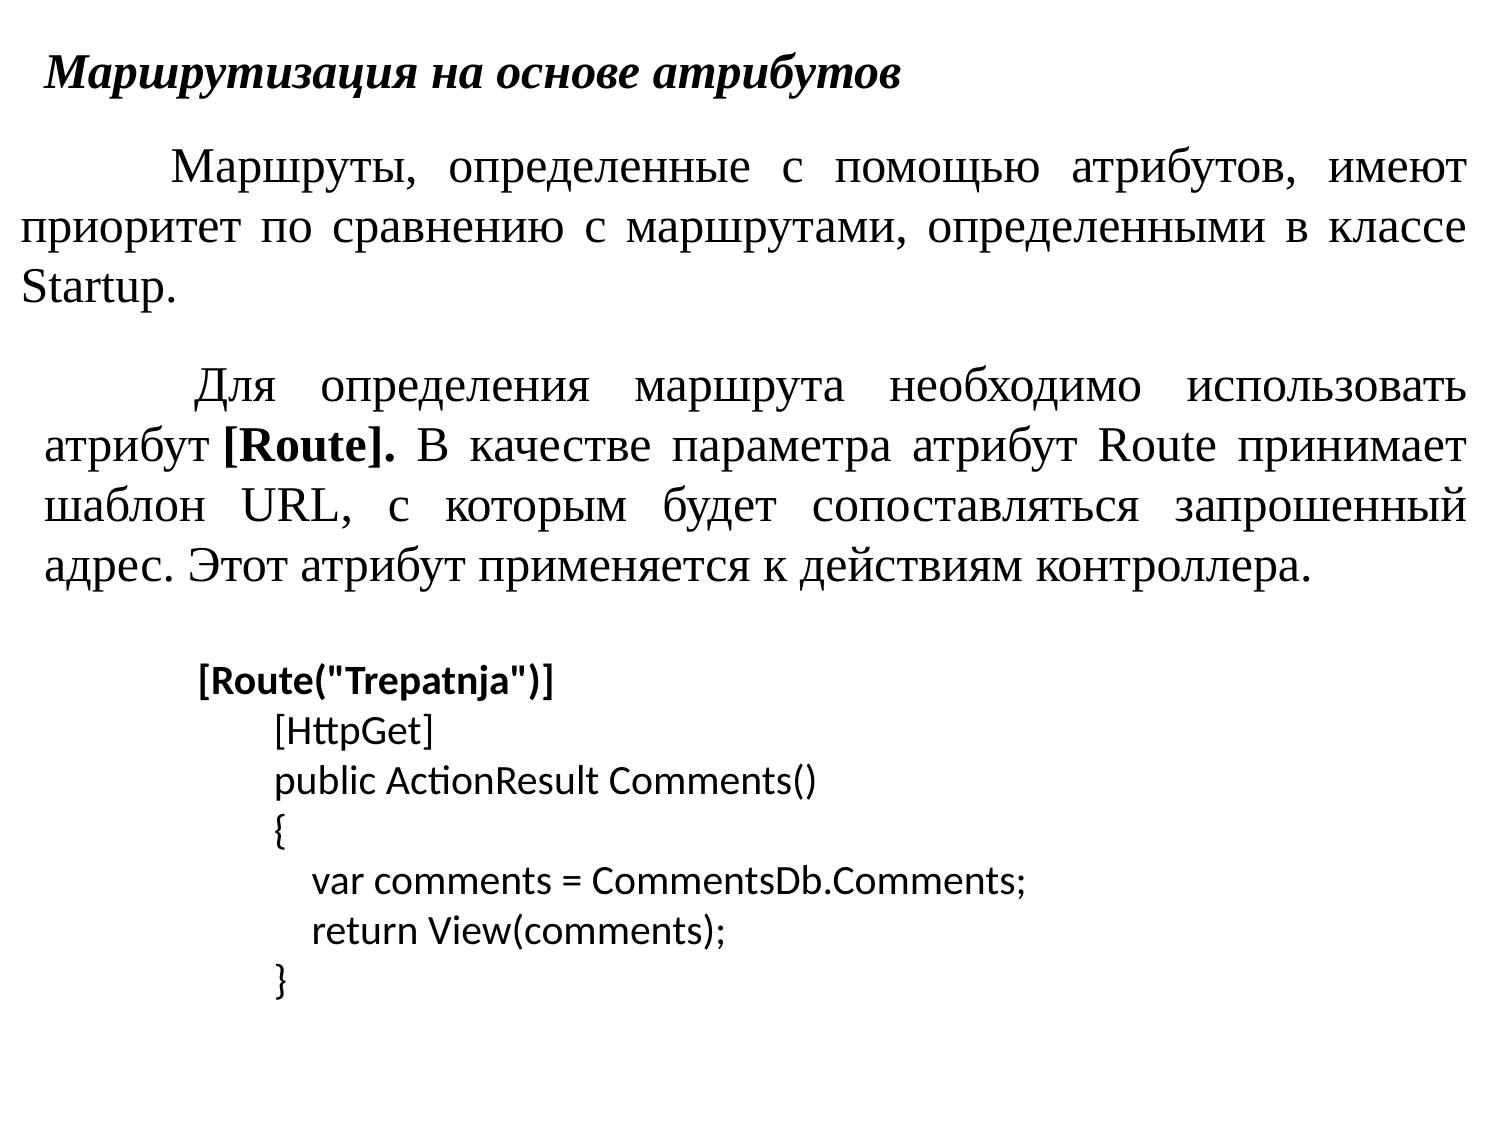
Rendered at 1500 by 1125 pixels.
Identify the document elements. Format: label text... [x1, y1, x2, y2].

text_box Маршруты, определенные с помощью атрибутов, имеют приоритет по сравнению с маршрутами, определенными в классе Startup. [5, 125, 1483, 321]
text_box Для определения маршрута необходимо использовать атрибут [Route]. В качестве параметра атрибут Route принимает шаблон URL, с которым будет сопоставляться запрошенный адрес. Этот атрибут применяется к действиям контроллера. [29, 344, 1483, 600]
text_box Маршрутизация на основе атрибутов [29, 30, 1341, 106]
text_box [Route("Trepatnja")] [HttpGet] public ActionResult Comments() { var comments = CommentsDb.Comments; return View(comments); } [182, 645, 1187, 1011]
